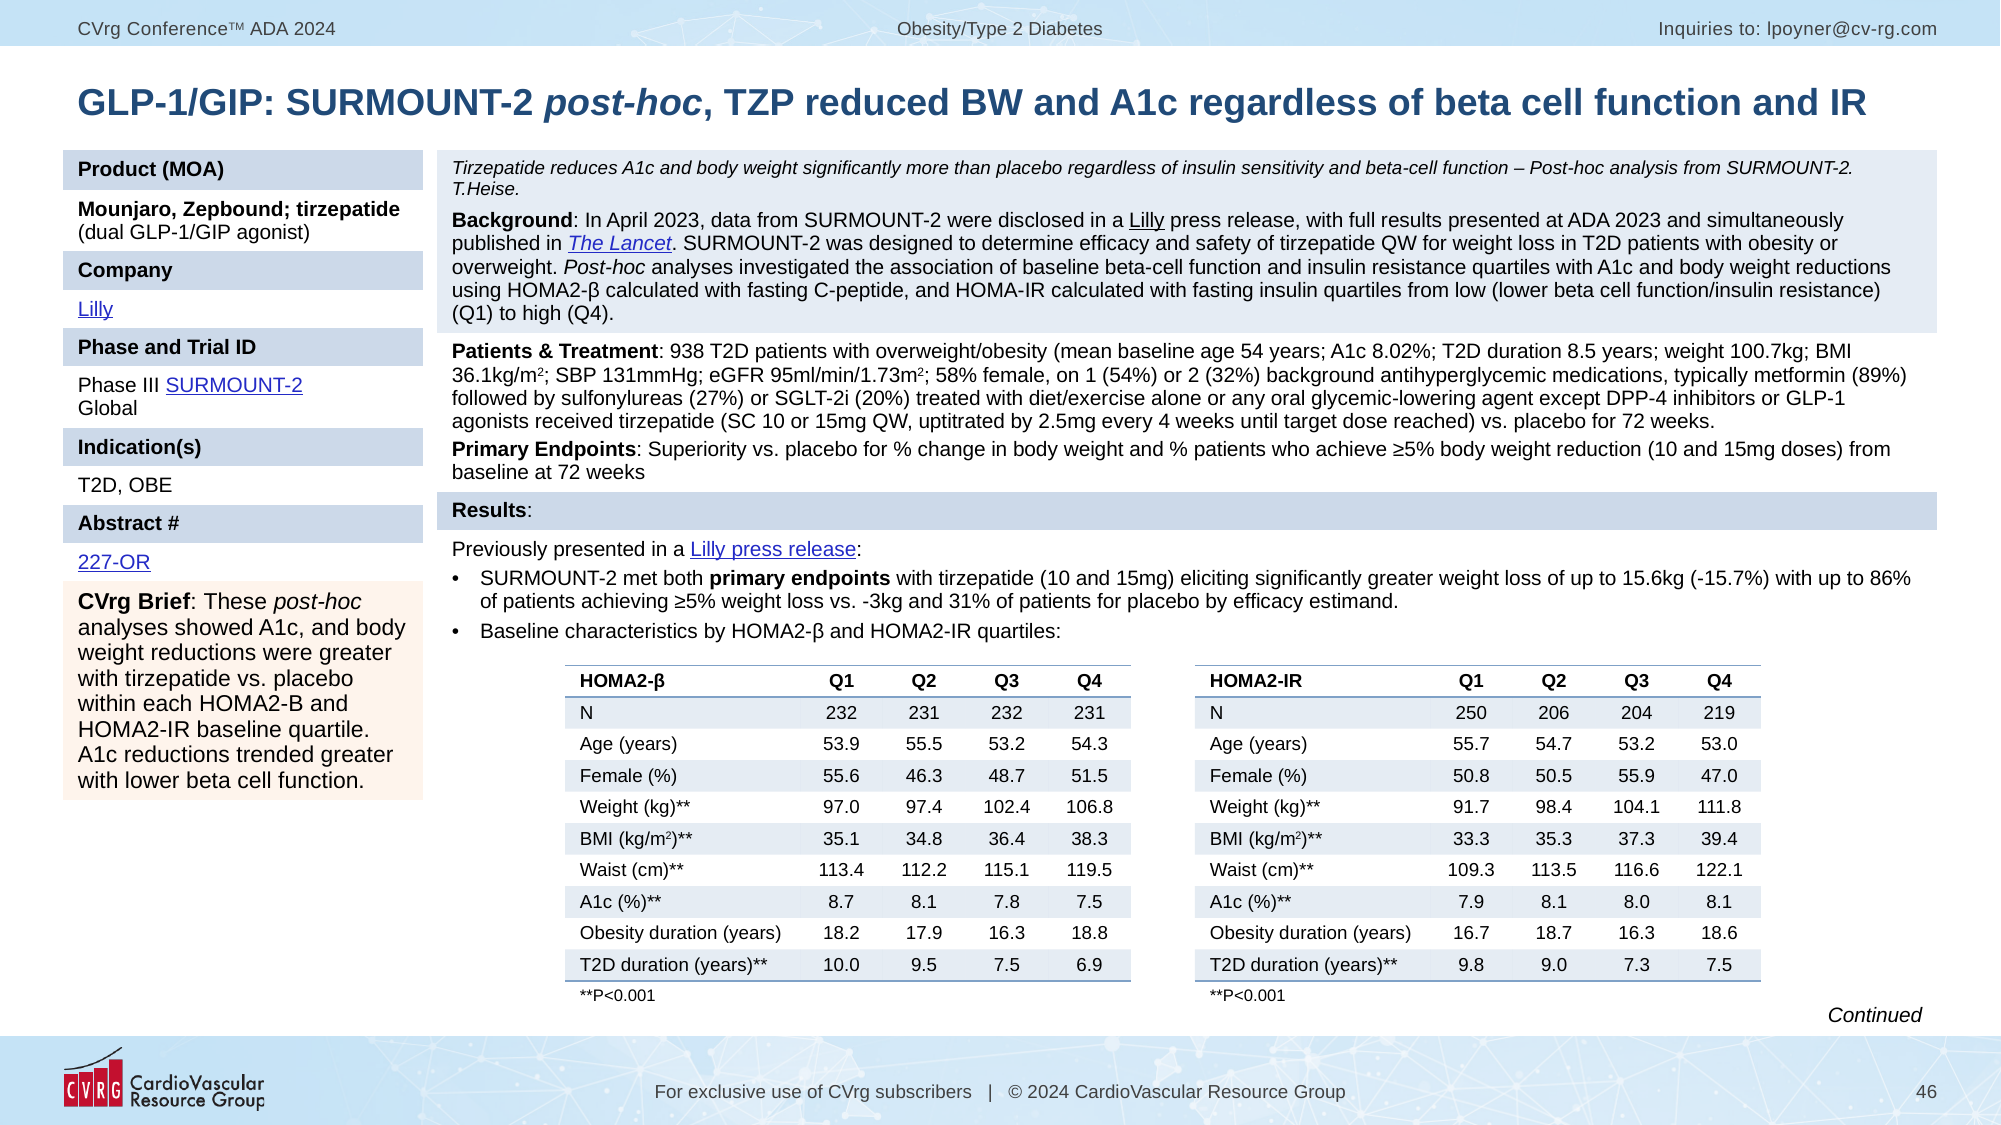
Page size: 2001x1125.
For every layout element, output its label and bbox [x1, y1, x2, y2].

table_header [1195, 666, 1761, 696]
table_header [437, 150, 1937, 333]
table_cell [437, 333, 1937, 1022]
table_header [63, 150, 423, 190]
table_header [565, 666, 1131, 696]
table_cell [63, 190, 423, 800]
text_box [1812, 994, 1937, 1035]
title [62, 70, 1938, 137]
